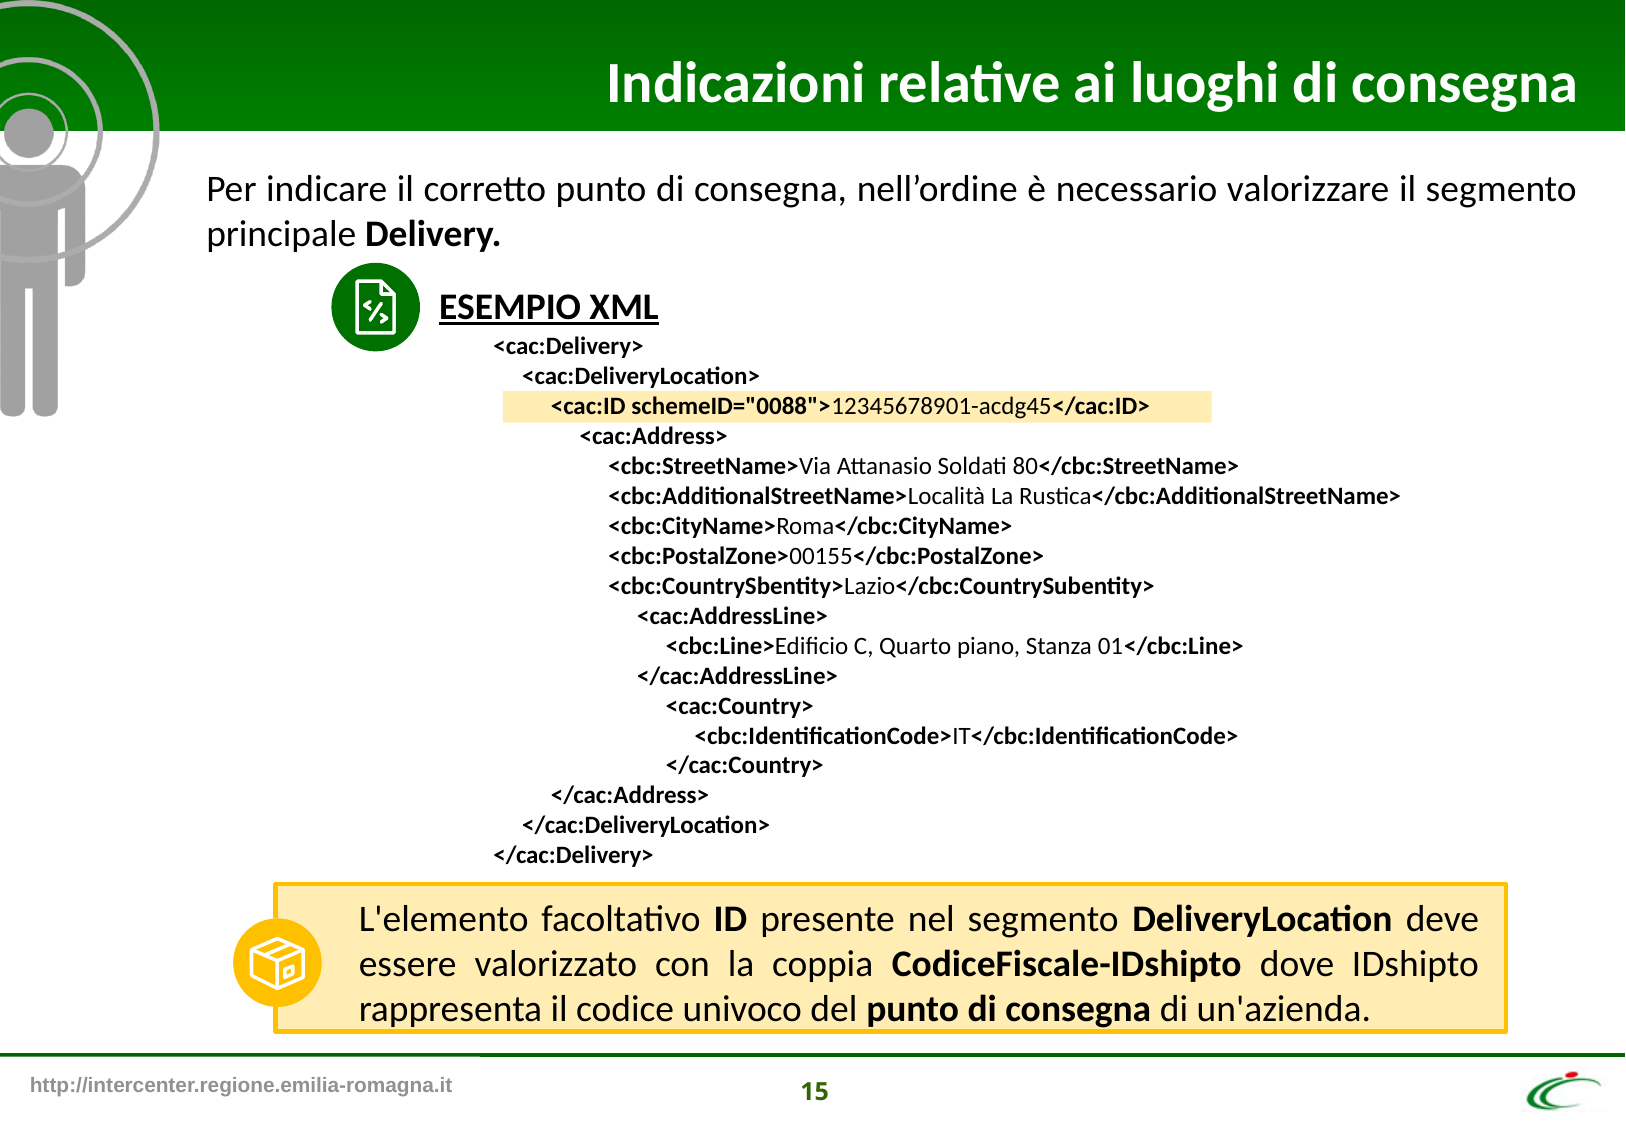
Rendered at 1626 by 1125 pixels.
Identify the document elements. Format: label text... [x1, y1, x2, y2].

text_box L'elemento facoltativo ID presente nel segmento DeliveryLocation deve essere valorizzato con la coppia CodiceFiscale-IDshipto dove IDshipto rappresenta il codice univoco del punto di consegna di un'azienda. [343, 886, 1494, 1037]
text_box [275, 884, 1506, 1032]
text_box Per indicare il corretto punto di consegna, nell’ordine è necessario valorizzare il segmento principale Delivery. [191, 156, 1594, 261]
text_box [250, 937, 305, 990]
text_box <cac:Delivery> <cac:DeliveryLocation> <cac:ID schemeID="0088">12345678901-acdg45</cac:ID> <cac:Address> <cbc:StreetName>Via Attanasio Soldati 80</cbc:StreetName> <cbc:AdditionalStreetName>Località La Rustica</cbc:AdditionalStreetName> <cbc:CityName>Roma</cbc:CityName> <cbc:PostalZone>00155</cbc:PostalZone> <cbc:CountrySbentity>Lazio</cbc:CountrySubentity> <cac:AddressLine> <cbc:Line>Edificio C, Quarto piano, Stanza 01</cbc:Line> </cac:AddressLine> <cac:Country> <cbc:IdentificationCode>IT</cbc:IdentificationCode> </cac:Country> </cac:Address> </cac:DeliveryLocation> </cac:Delivery> [478, 322, 1441, 877]
text_box Indicazioni relative ai luoghi di consegna [171, 36, 1594, 122]
text_box [233, 918, 322, 1007]
slide_number 15 [645, 1067, 984, 1110]
picture [1520, 1065, 1607, 1112]
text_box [331, 262, 421, 352]
text_box ESEMPIO XML [425, 274, 674, 335]
